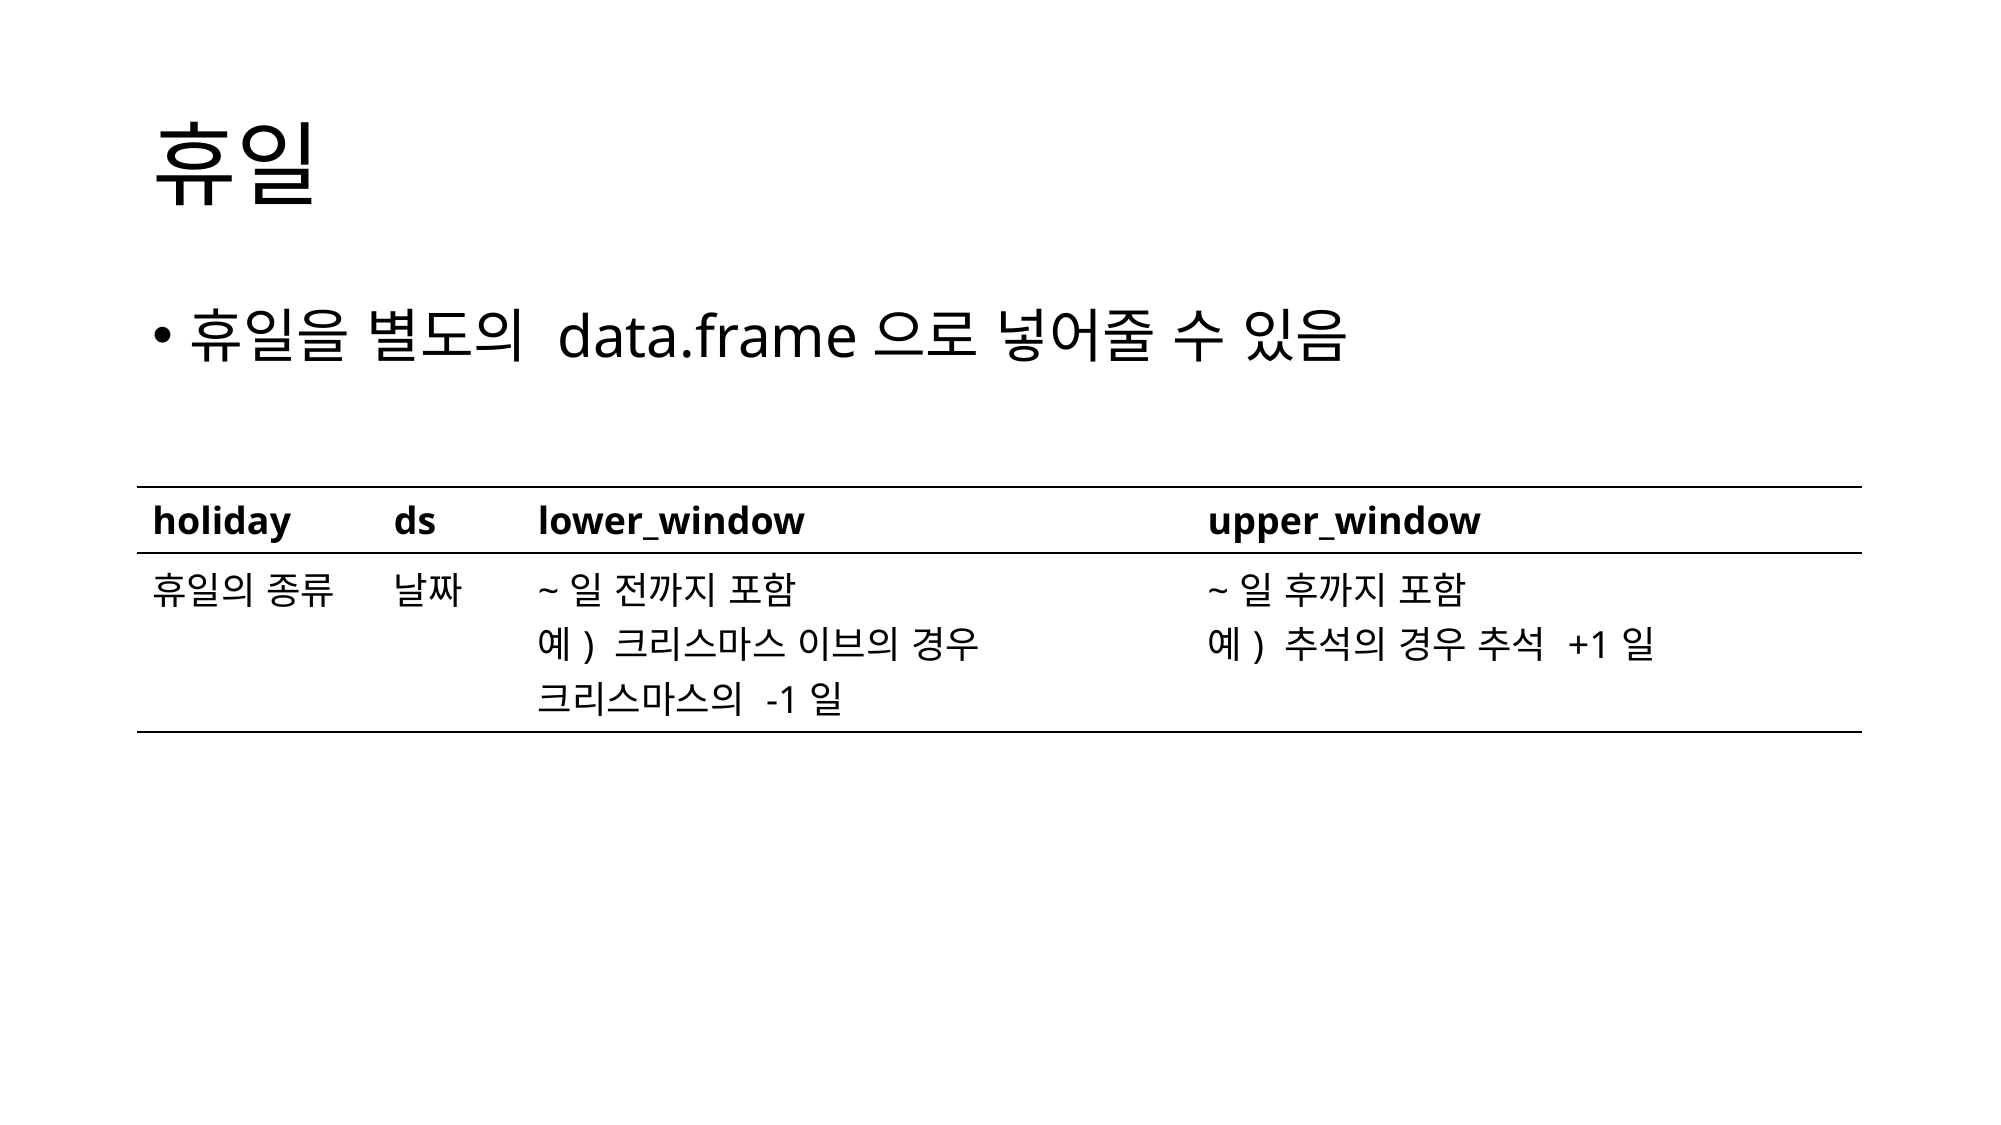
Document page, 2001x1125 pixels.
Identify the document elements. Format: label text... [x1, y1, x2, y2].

table_cell 휴일의 종류 [137, 554, 379, 731]
table_header ds [379, 488, 523, 552]
table_header holiday [137, 488, 379, 552]
table_cell ~일 전까지 포함 예) 크리스마스 이브의 경우 크리스마스의 -1일 [523, 554, 1193, 731]
table_header lower_window [523, 488, 1193, 552]
table_header upper_window [1193, 488, 1862, 552]
table_cell 날짜 [379, 554, 523, 731]
table_cell ~일 후까지 포함 예) 추석의 경우 추석 +1일 [1193, 554, 1862, 731]
title 휴일 [137, 59, 1863, 278]
list 휴일을 별도의 data.frame으로 넣어줄 수 있음 [137, 299, 1863, 1014]
